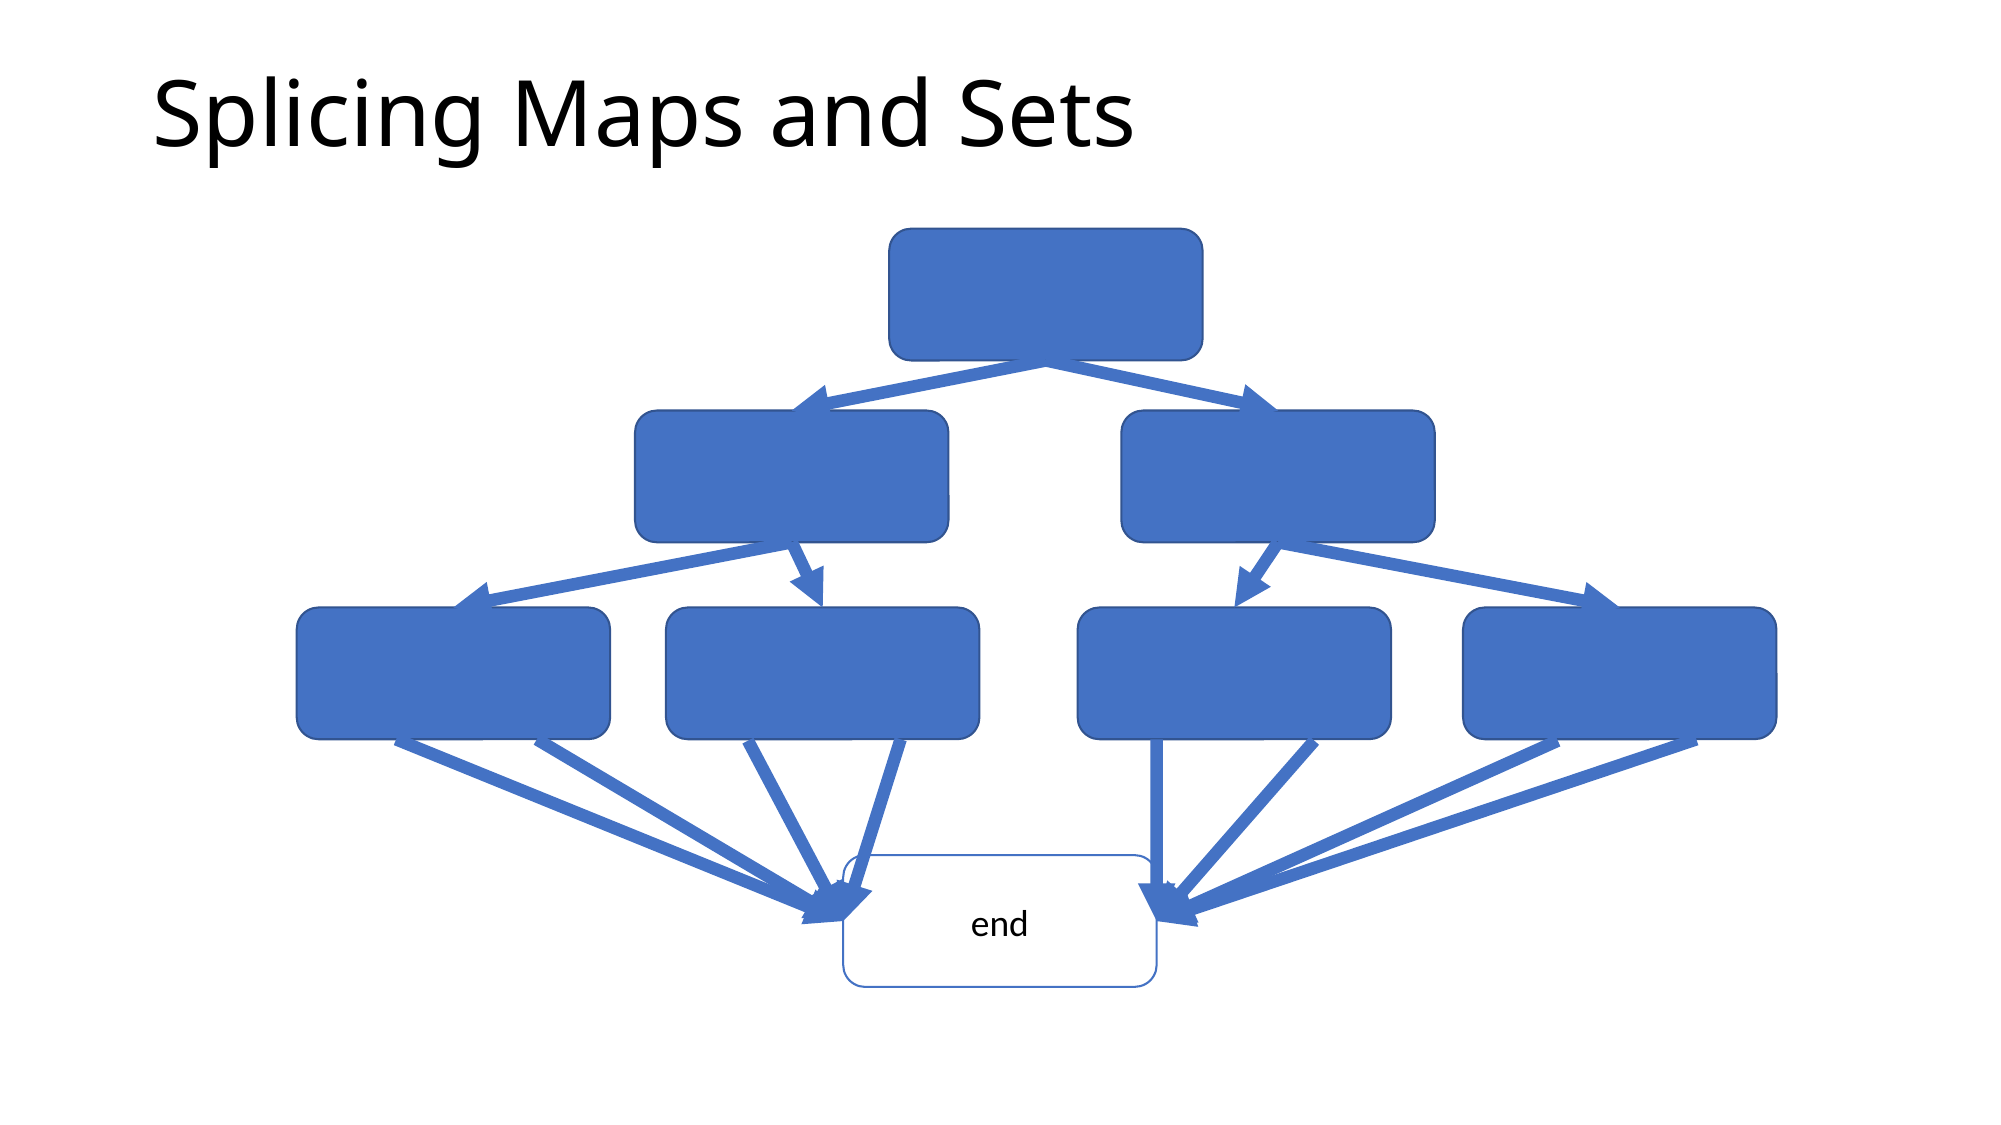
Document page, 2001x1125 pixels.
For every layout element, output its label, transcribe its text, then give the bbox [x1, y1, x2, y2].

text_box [1234, 542, 1278, 608]
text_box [1045, 360, 1279, 411]
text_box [396, 739, 536, 922]
text_box [1076, 606, 1393, 741]
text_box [536, 739, 843, 922]
text_box [633, 409, 950, 544]
text_box [664, 606, 981, 741]
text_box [791, 360, 1045, 411]
text_box [888, 278, 1204, 360]
text_box [295, 606, 612, 741]
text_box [1156, 739, 1697, 922]
text_box Splicing Maps and Sets [137, 59, 1863, 278]
text_box [1120, 409, 1436, 544]
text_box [747, 740, 843, 921]
text_box end [842, 854, 1158, 988]
text_box [1461, 606, 1778, 741]
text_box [791, 542, 823, 608]
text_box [1278, 542, 1620, 608]
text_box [843, 739, 901, 922]
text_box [453, 542, 791, 608]
